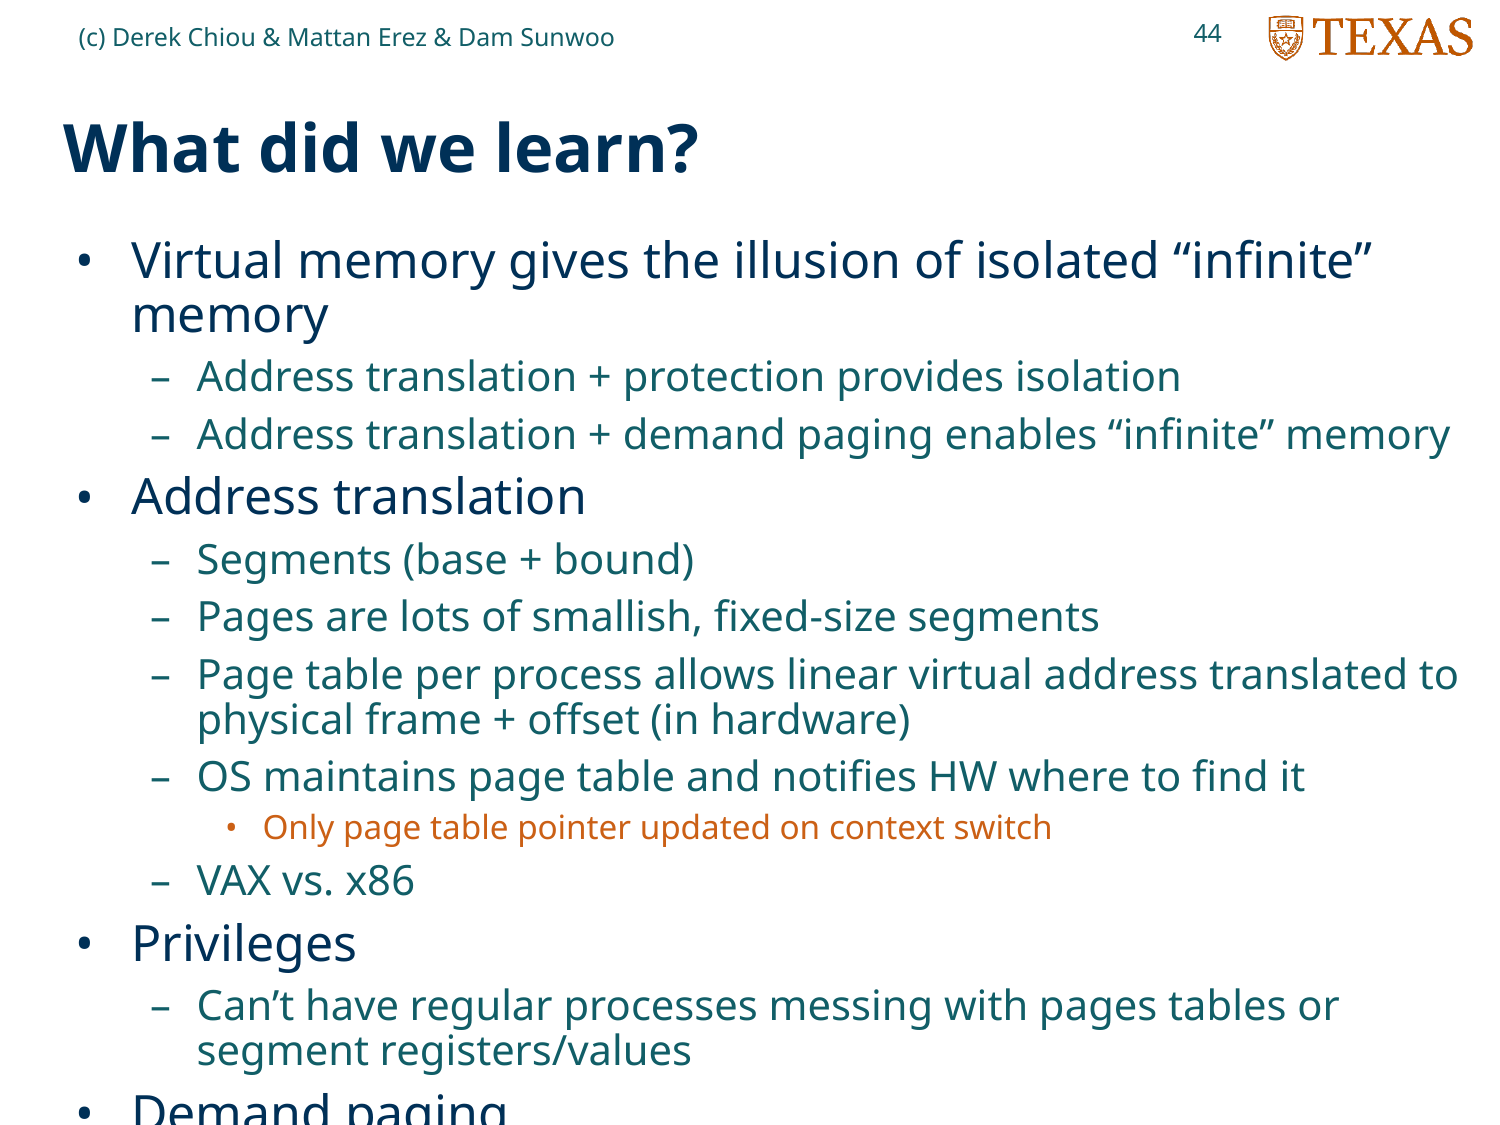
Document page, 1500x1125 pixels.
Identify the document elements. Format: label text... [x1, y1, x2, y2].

title What did we learn? [63, 75, 1475, 223]
footer (c) Derek Chiou & Mattan Erez & Dam Sunwoo [63, 3, 914, 73]
slide_number 44 [1100, 0, 1238, 73]
list Virtual memory gives the illusion of isolated “infinite” memory Address translation + protection provides isolation Address translation + demand paging enables “infinite” memory Address translation Segments (base + bound) Pages are lots of smallish, fixed-size segments Page table per process allows linear virtual address translated to physical frame + offset (in hardware) OS maintains page table and notifies HW where to find it Only page table pointer updated on context switch VAX vs. x86 Privileges Can’t have regular processes messing with pages tables or segment registers/values Demand paging [75, 235, 1475, 1123]
picture [1268, 12, 1474, 63]
